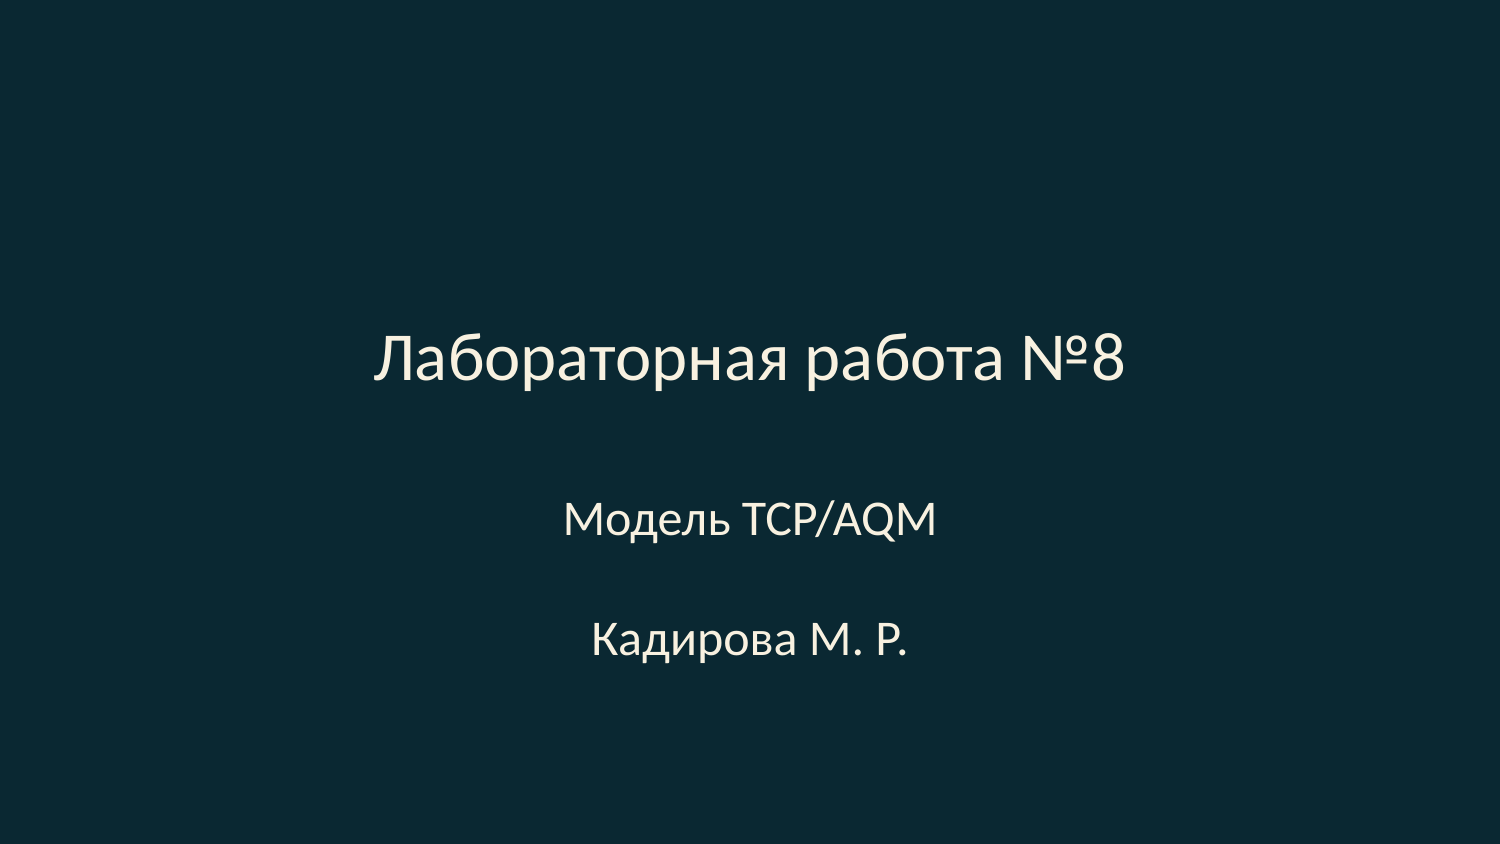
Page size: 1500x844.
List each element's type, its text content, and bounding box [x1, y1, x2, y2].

subtitle Модель TCP/AQM Кадирова М. Р. [225, 478, 1275, 694]
title Лабораторная работа №8 [112, 262, 1388, 443]
